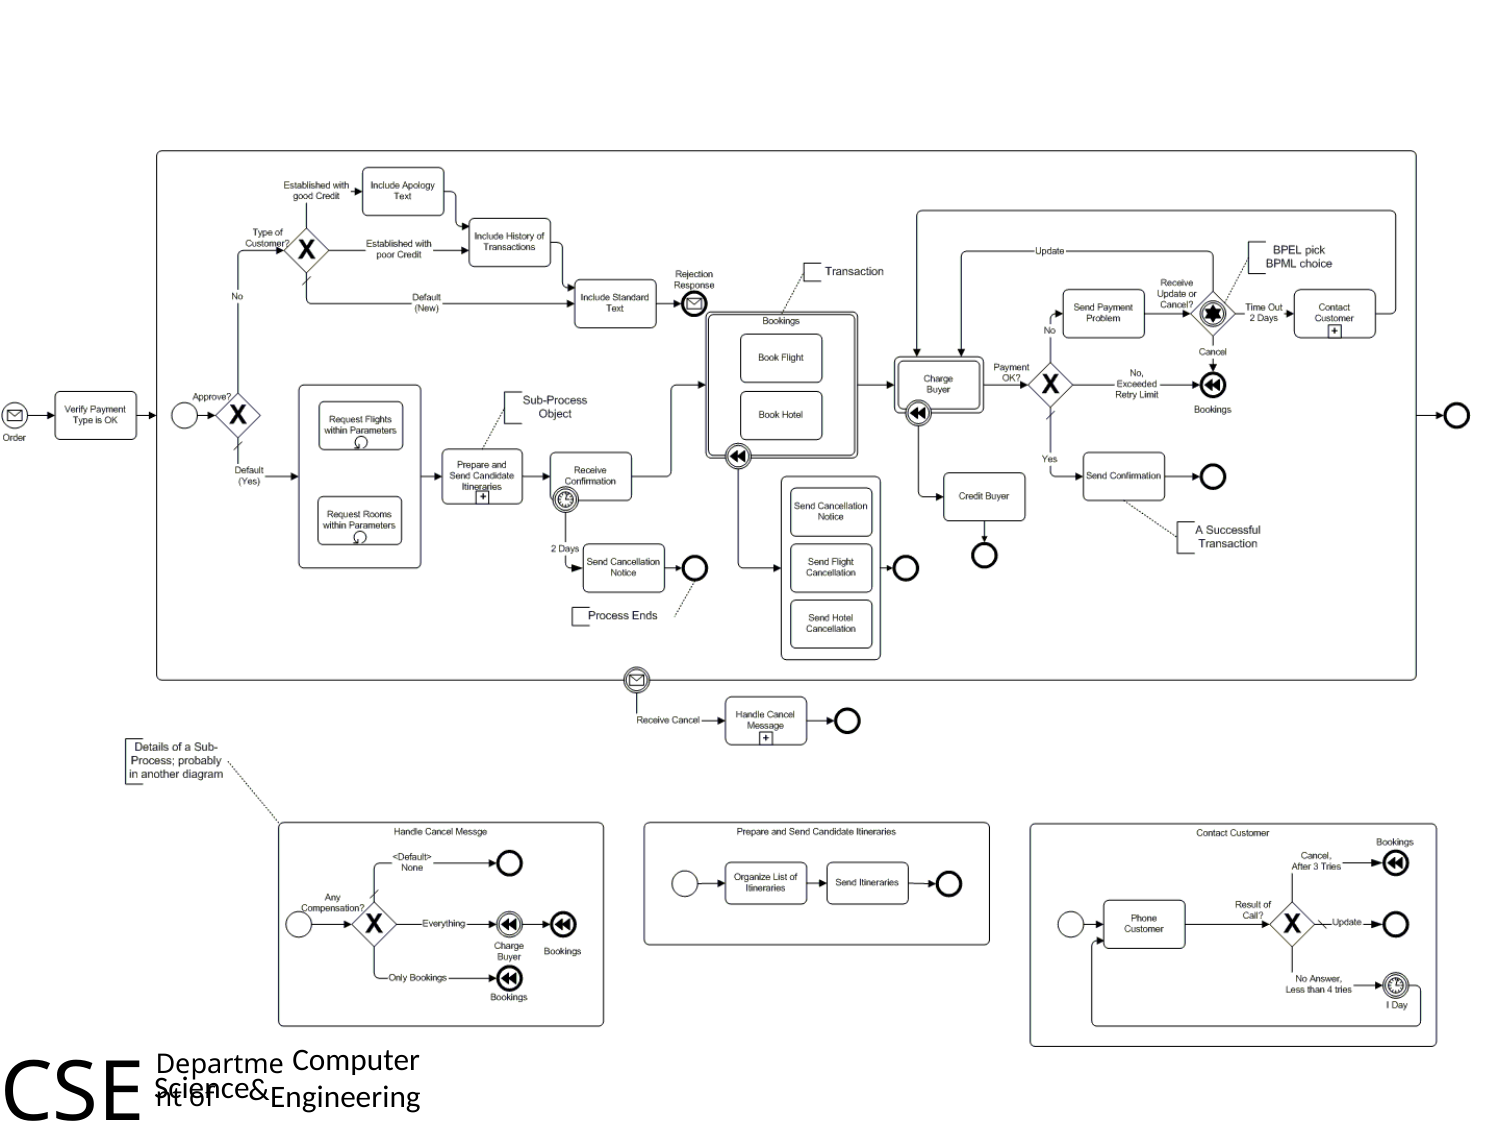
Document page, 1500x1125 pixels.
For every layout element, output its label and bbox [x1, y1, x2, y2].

picture [0, 149, 1473, 1048]
